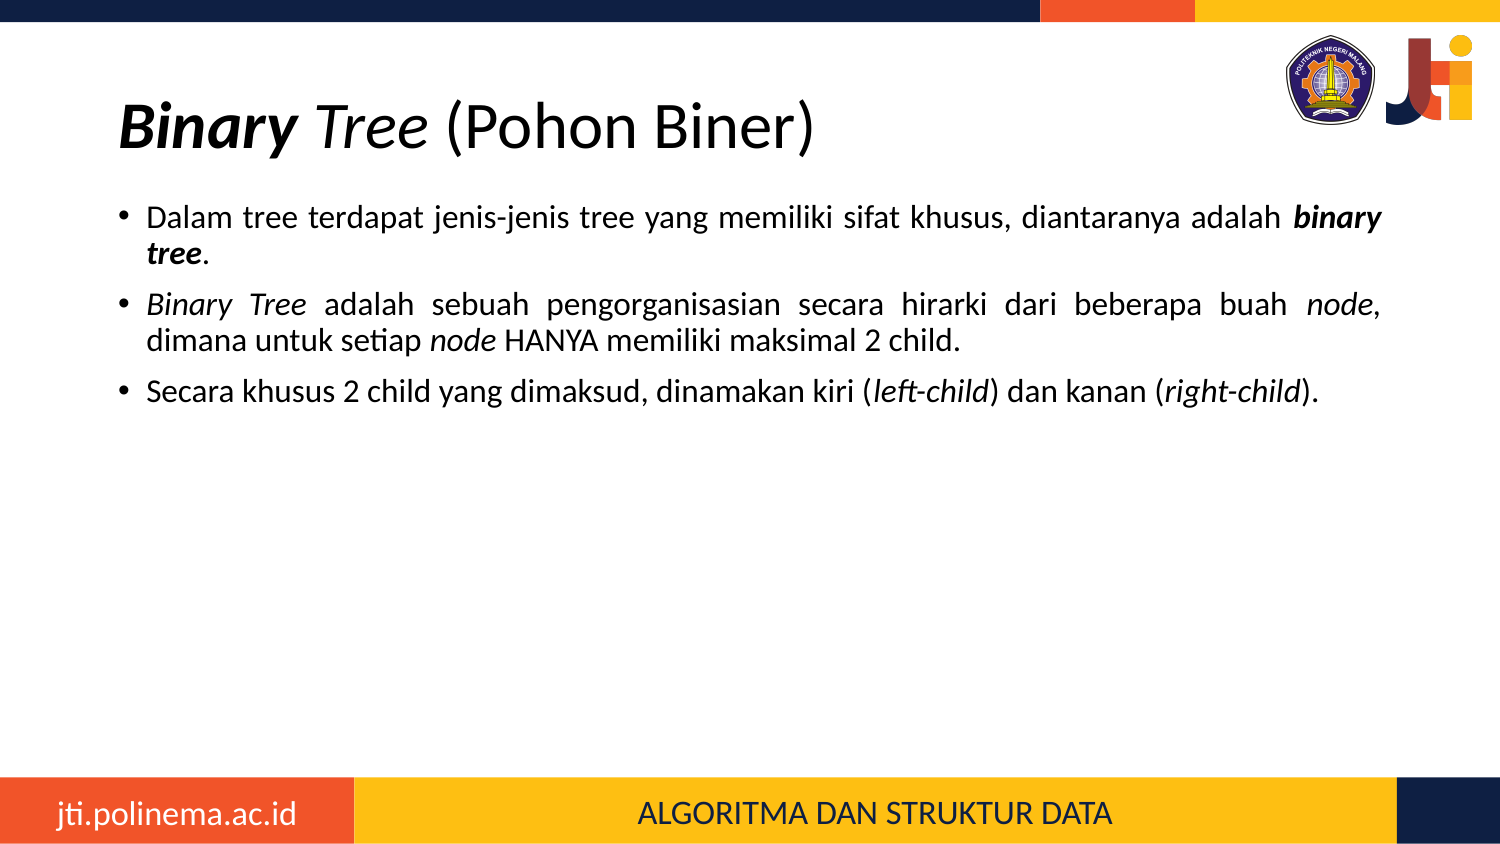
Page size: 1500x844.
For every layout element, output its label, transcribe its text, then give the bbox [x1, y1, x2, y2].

title Binary Tree (Pohon Biner) [103, 44, 1397, 192]
list Dalam tree terdapat jenis-jenis tree yang memiliki sifat khusus, diantaranya adalah binary tree. Binary Tree adalah sebuah pengorganisasian secara hirarki dari beberapa buah node, dimana untuk setiap node HANYA memiliki maksimal 2 child. Secara khusus 2 child yang dimaksud, dinamakan kiri (left-child) dan kanan (right-child). [103, 192, 1397, 728]
picture [1286, 35, 1375, 44]
picture [1386, 35, 1472, 125]
